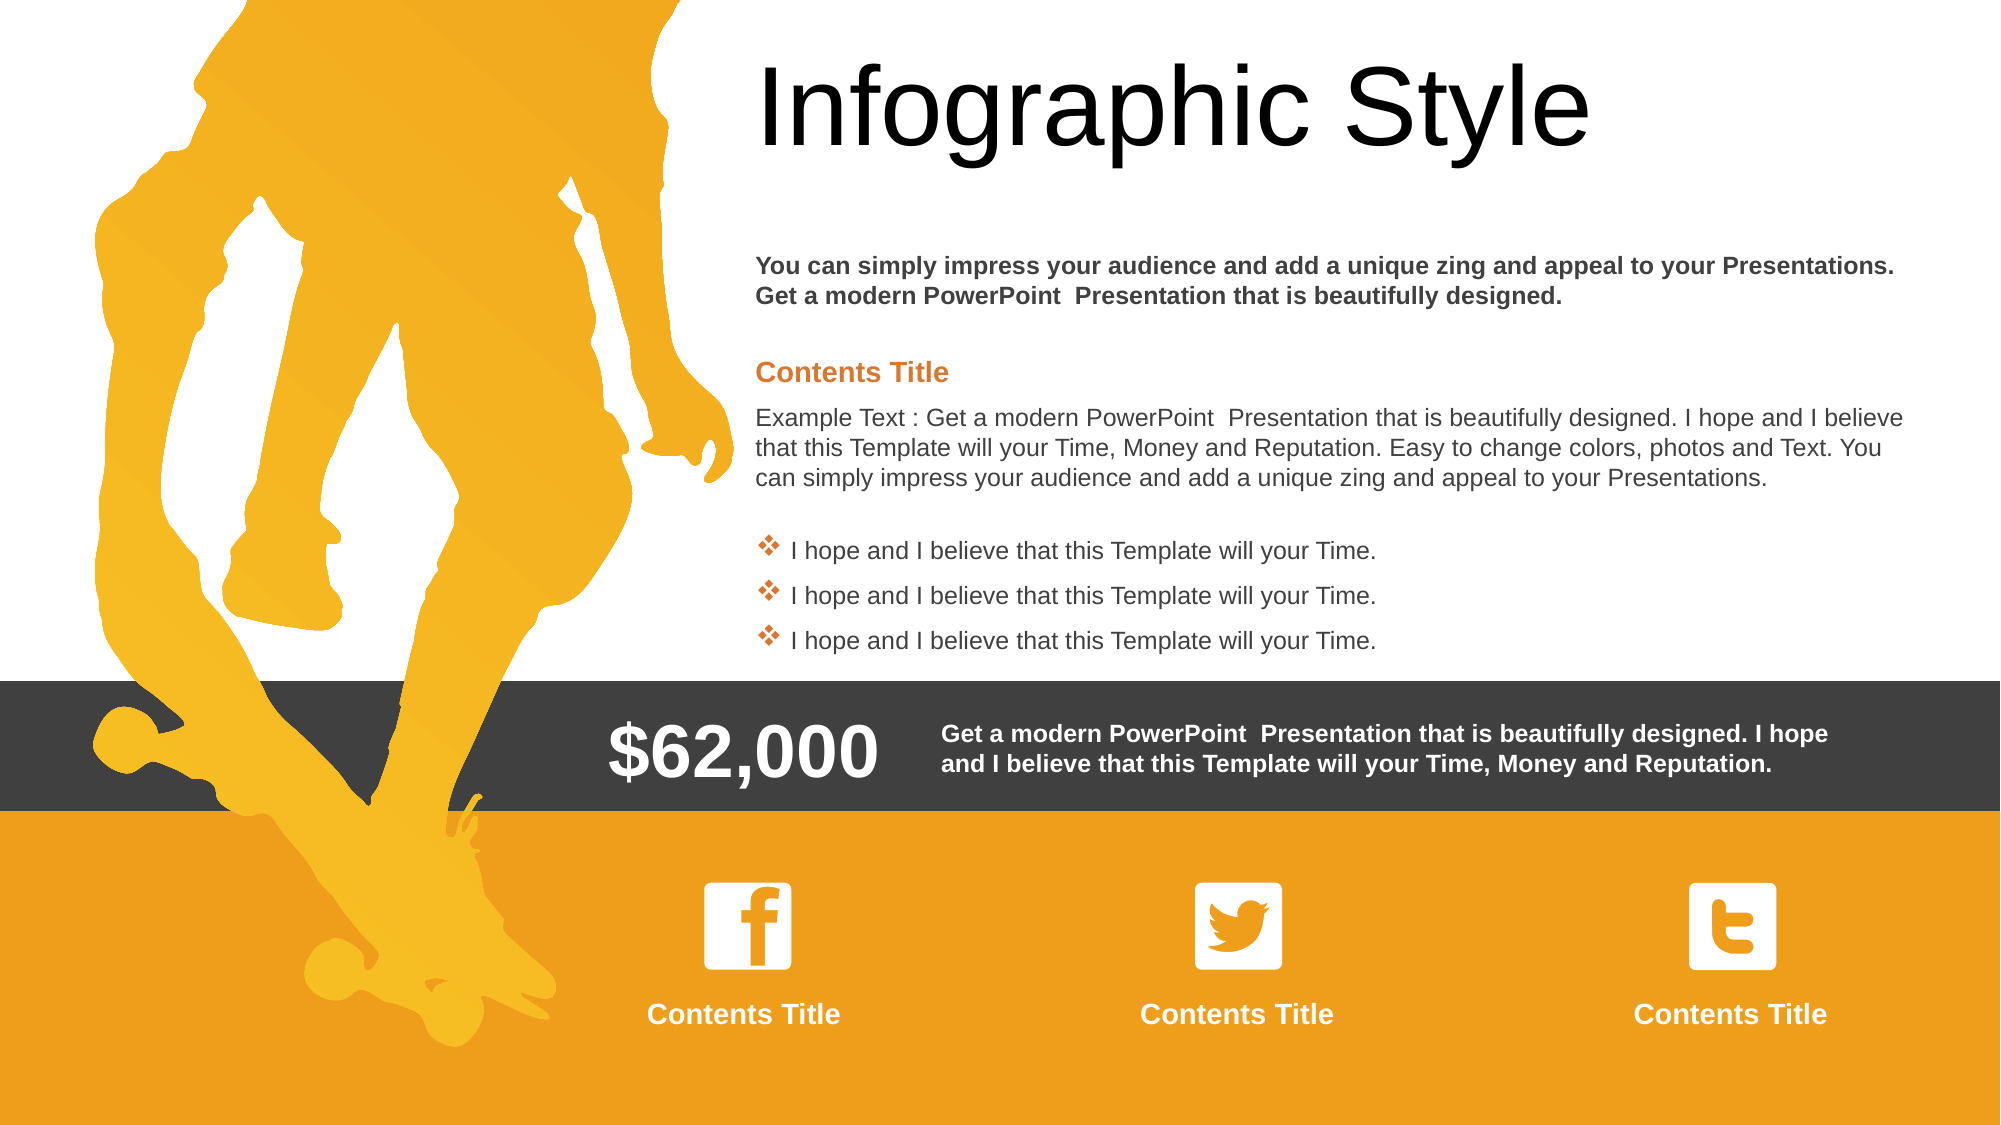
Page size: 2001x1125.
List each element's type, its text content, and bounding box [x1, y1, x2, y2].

text_box [703, 881, 793, 971]
text_box [93, 0, 734, 1047]
text_box [448, 680, 2000, 812]
text_box You can simply impress your audience and add a unique zing and appeal to your Presentations. Get a modern PowerPoint Presentation that is beautifully designed. [740, 242, 1938, 317]
text_box [1194, 881, 1284, 971]
text_box [1688, 881, 1778, 972]
text_box [0, 812, 2000, 1125]
text_box I hope and I believe that this Template will your Time. I hope and I believe that this Template will your Time. I hope and I believe that this Template will your Time. [740, 512, 1931, 662]
text_box Contents Title [616, 988, 872, 1038]
text_box [0, 680, 232, 812]
text_box Contents Title [1109, 988, 1365, 1038]
text_box [260, 680, 404, 806]
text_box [608, 701, 1887, 793]
text_box Contents Title [1603, 988, 1858, 1038]
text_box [740, 346, 1938, 501]
text_box Infographic Style [740, 25, 1771, 176]
